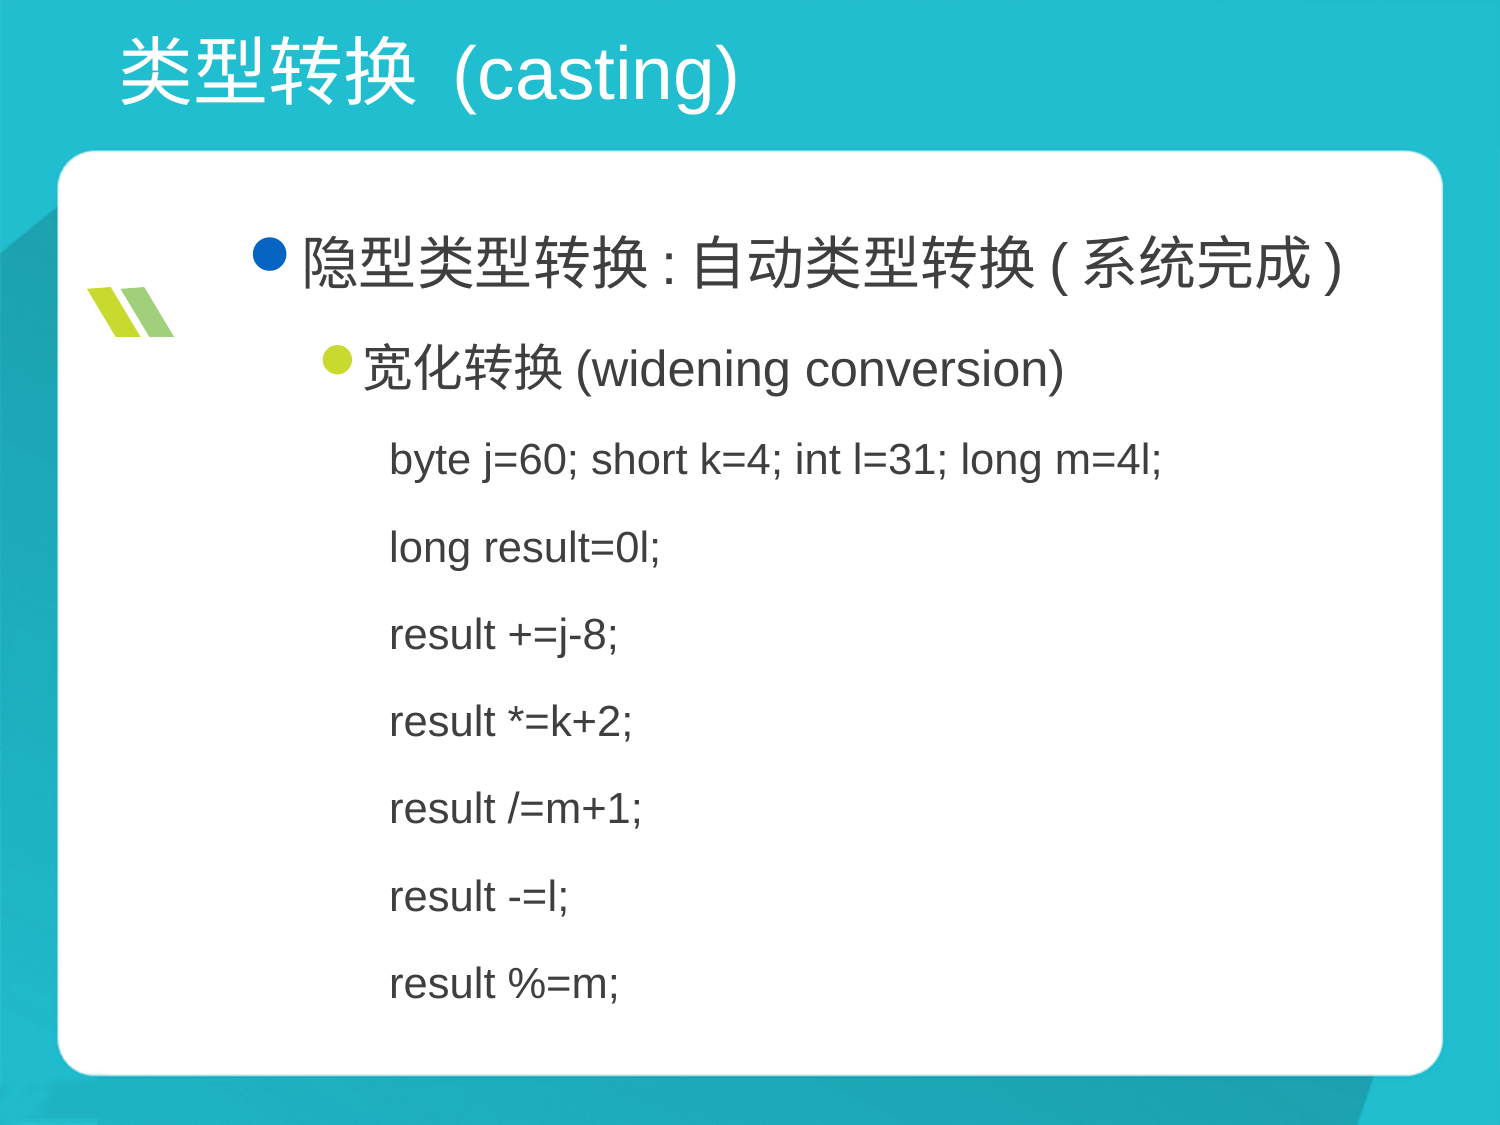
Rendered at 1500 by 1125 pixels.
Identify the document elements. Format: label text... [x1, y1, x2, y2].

picture [0, 0, 1500, 1125]
list 隐型类型转换:自动类型转换(系统完成) 宽化转换(widening conversion) byte j=60; short k=4; int l=31; long m=4l; long result=0l; result +=j-8; result *=k+2; result /=m+1; result -=l; result %=m; [233, 184, 1397, 1024]
text_box [85, 285, 143, 338]
text_box [118, 285, 176, 338]
title 类型转换 (casting) [103, 0, 1397, 150]
